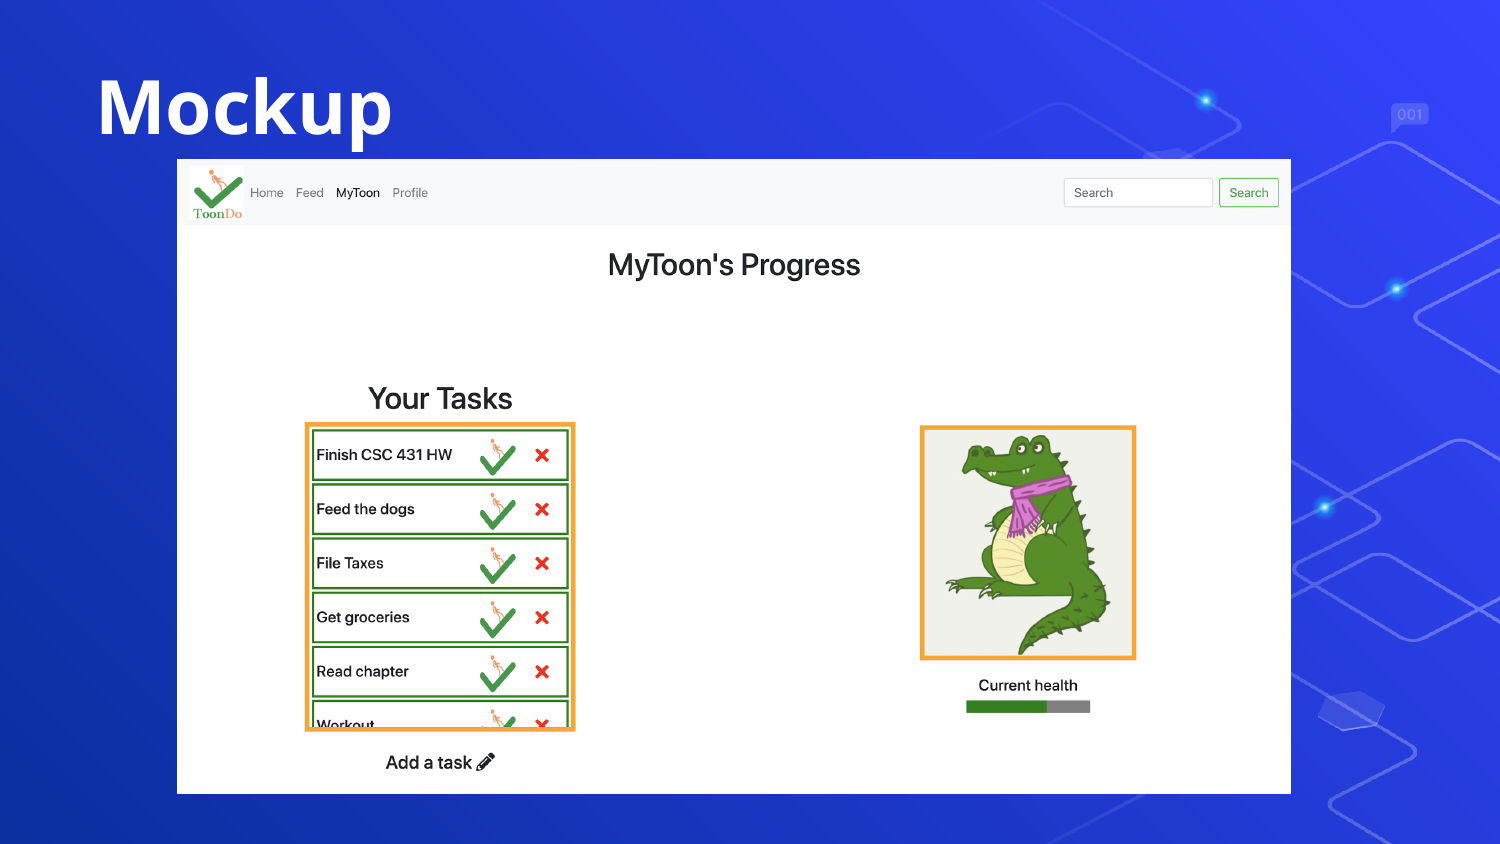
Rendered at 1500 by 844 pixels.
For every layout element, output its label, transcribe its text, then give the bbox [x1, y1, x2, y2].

picture [0, 0, 1500, 844]
title Mockup [95, 8, 1082, 150]
